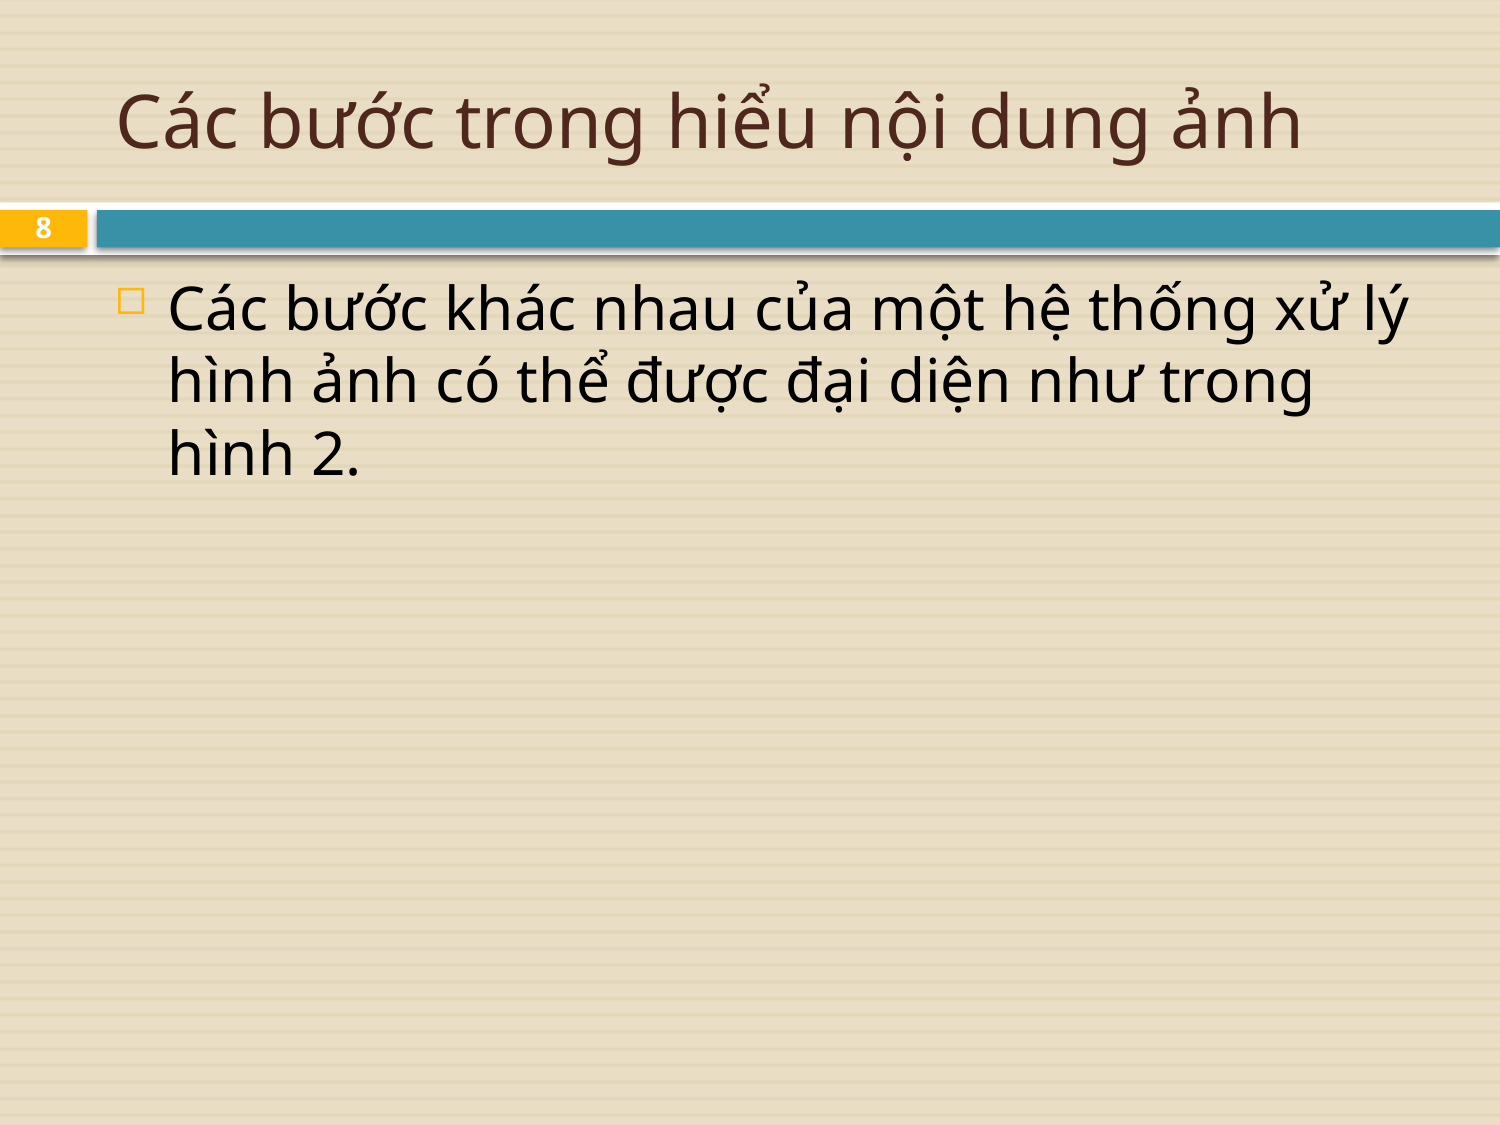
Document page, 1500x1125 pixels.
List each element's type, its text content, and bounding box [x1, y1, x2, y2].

title Các bước trong hiểu nội dung ảnh [100, 37, 1438, 200]
list Các bước khác nhau của một hệ thống xử lý hình ảnh có thể được đại diện như trong hình 2. [100, 262, 1438, 1000]
slide_number 8 [0, 208, 88, 249]
